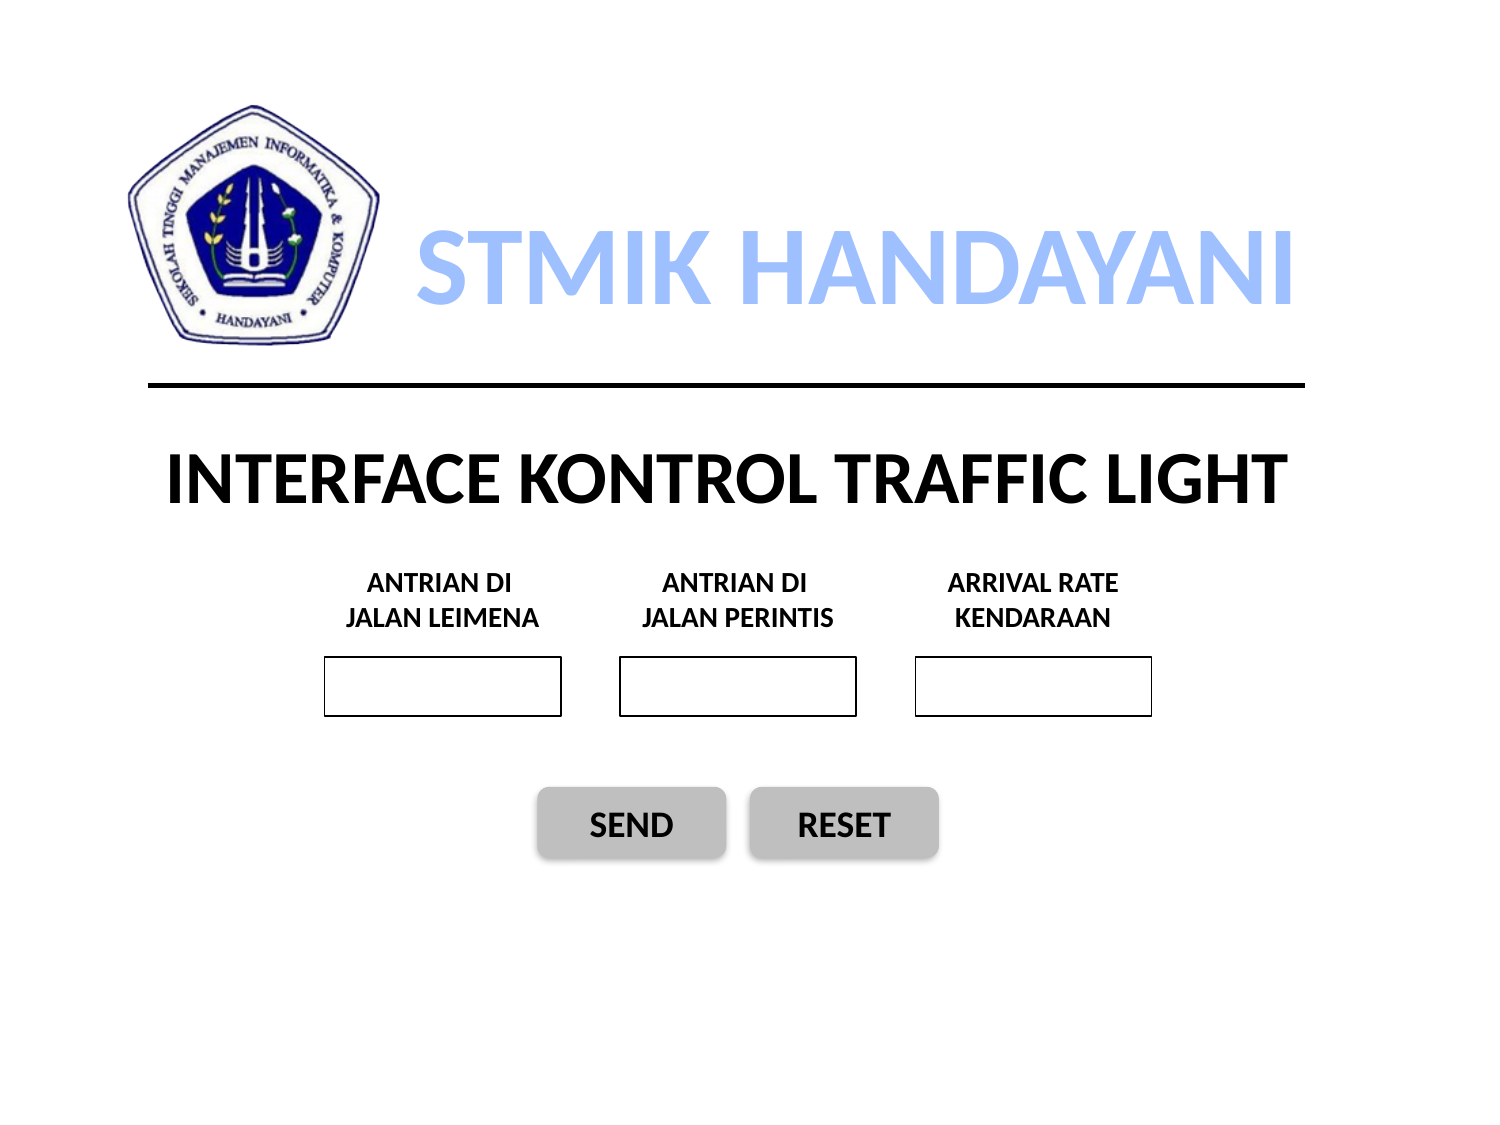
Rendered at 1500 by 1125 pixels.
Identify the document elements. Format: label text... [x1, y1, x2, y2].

text_box INTERFACE KONTROL TRAFFIC LIGHT [150, 420, 1306, 526]
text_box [537, 786, 940, 858]
picture [123, 101, 384, 350]
text_box STMIK HANDAYANI [395, 184, 1320, 335]
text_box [324, 562, 1152, 717]
